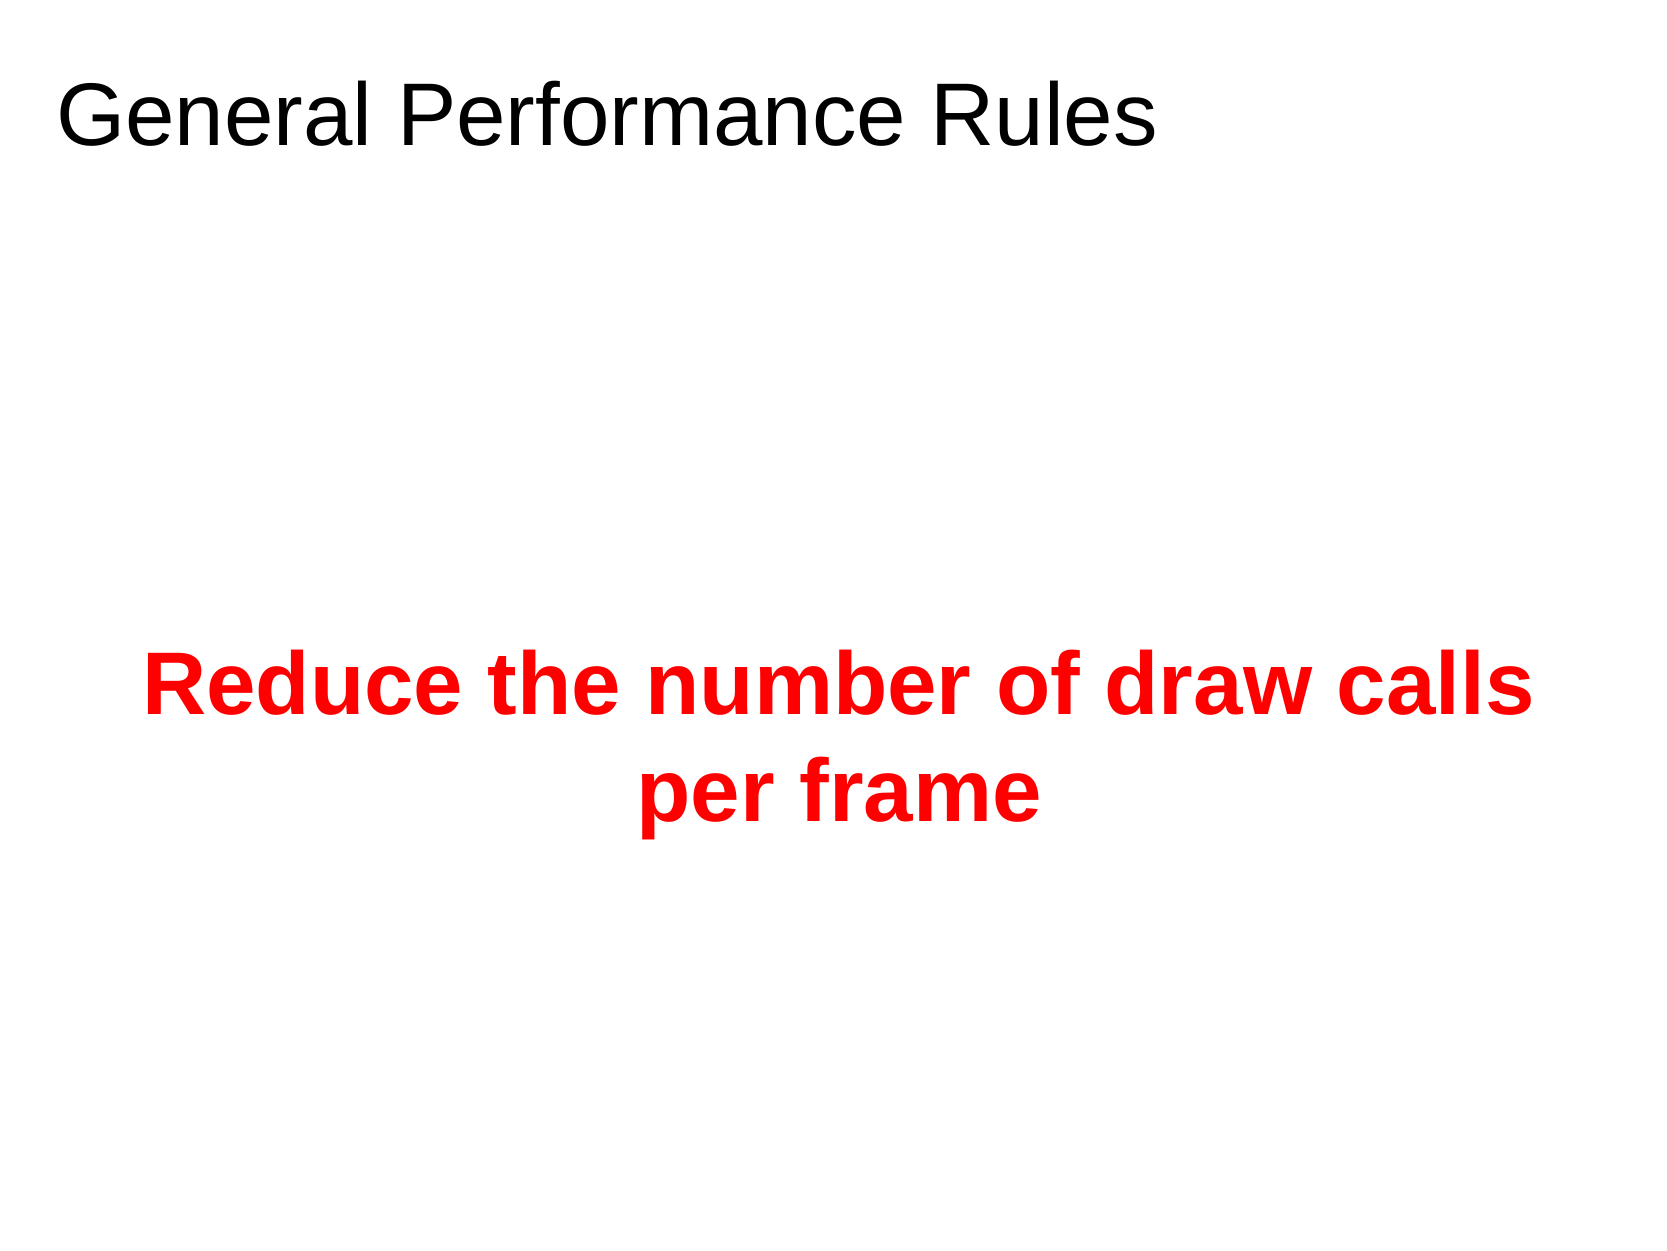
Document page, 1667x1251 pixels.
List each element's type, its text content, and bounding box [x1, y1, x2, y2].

list Reduce the number of draw calls per frame [50, 300, 1630, 1213]
title General Performance Rules [50, 50, 1630, 213]
